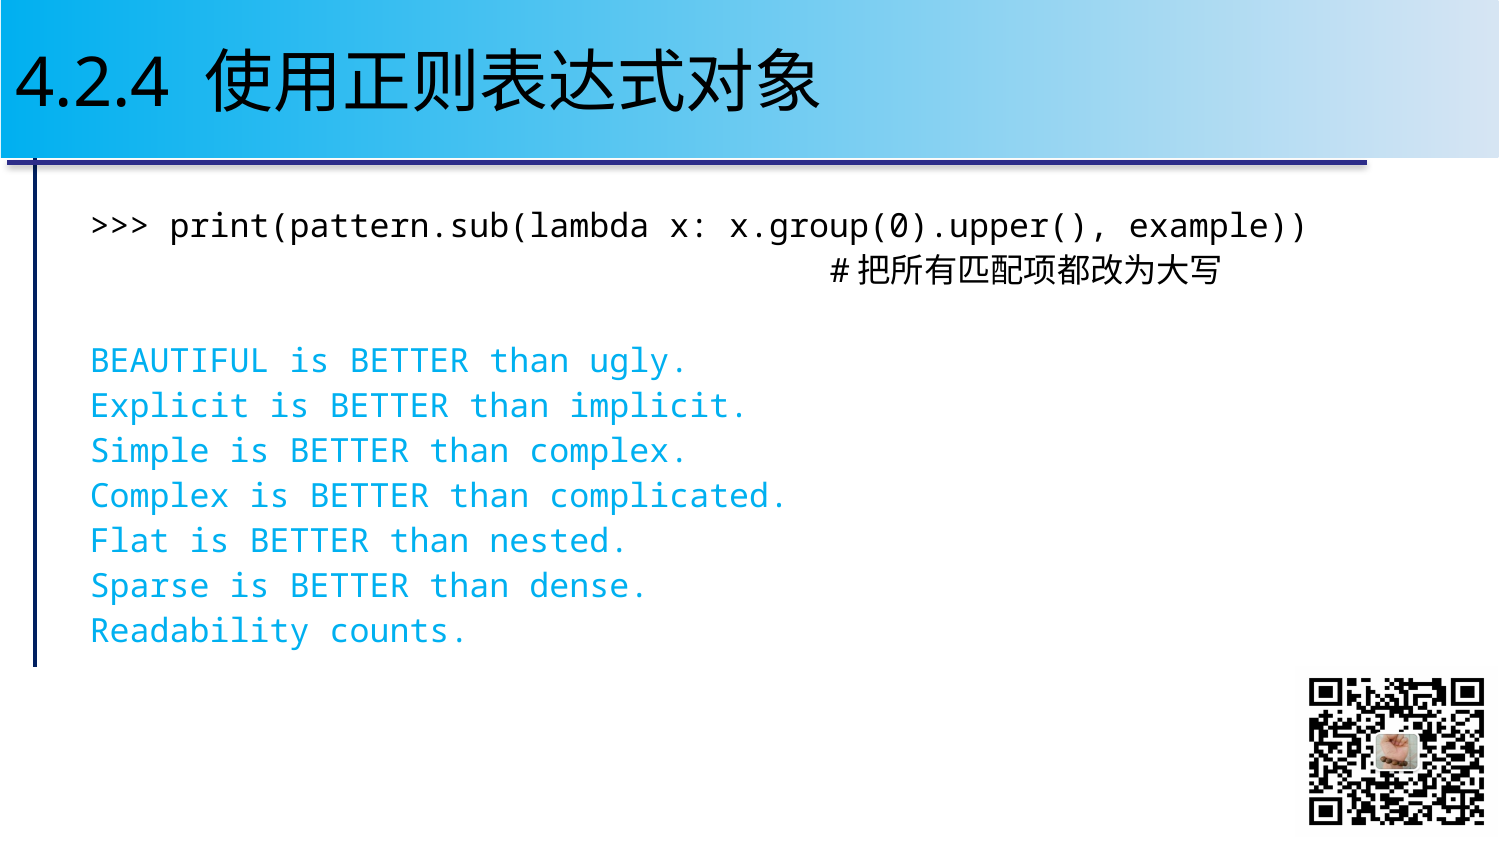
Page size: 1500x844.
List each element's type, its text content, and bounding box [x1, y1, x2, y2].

slide_number [1074, 768, 1425, 828]
picture [1295, 666, 1498, 837]
title 4.2.4 使用正则表达式对象 [0, 0, 1499, 158]
list >>> print(pattern.sub(lambda x: x.group(0).upper(), example)) #把所有匹配项都改为大写 BEAUTIFUL is BETTER than ugly. Explicit is BETTER than implicit. Simple is BETTER than complex. Complex is BETTER than complicated. Flat is BETTER than nested. Sparse is BETTER than dense. Readability counts. [74, 196, 1426, 755]
